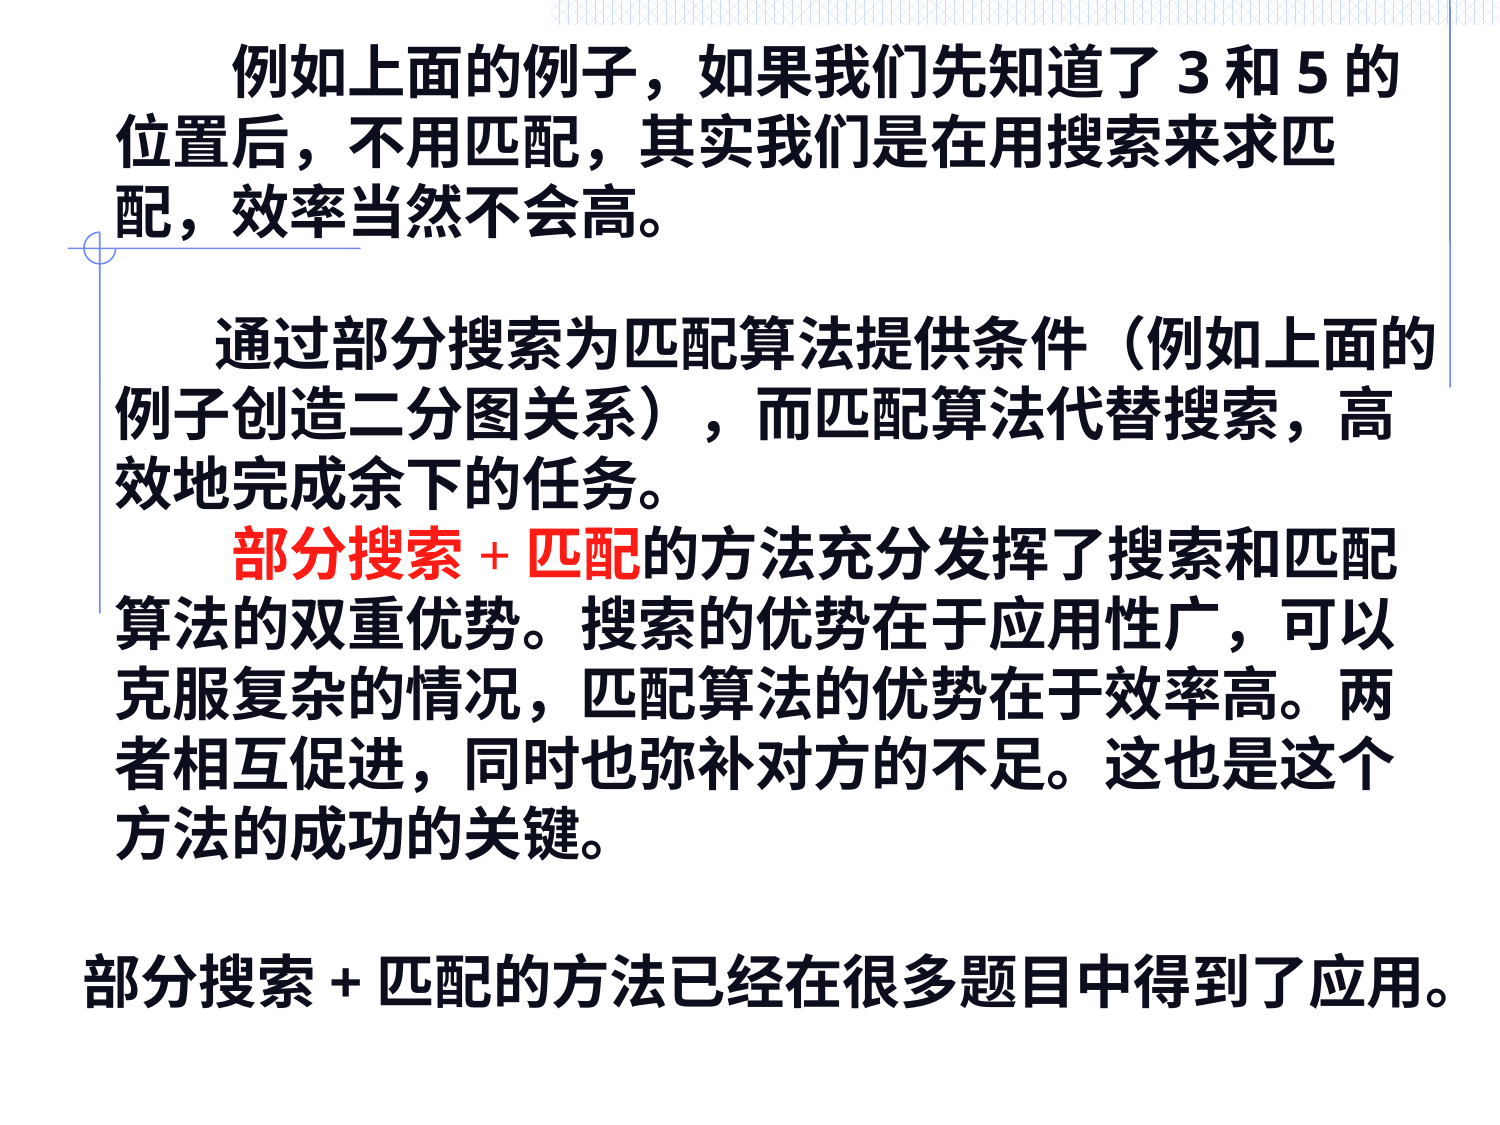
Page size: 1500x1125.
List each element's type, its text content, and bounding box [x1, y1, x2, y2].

text_box 例如上面的例子，如果我们先知道了3和5的位置后，不用匹配，其实我们是在用搜索来求匹配，效率当然不会高。 [99, 27, 1463, 252]
text_box 部分搜索+匹配的方法已经在很多题目中得到了应用。 [67, 938, 1499, 1023]
text_box 通过部分搜索为匹配算法提供条件（例如上面的例子创造二分图关系），而匹配算法代替搜索，高效地完成余下的任务。 部分搜索+匹配的方法充分发挥了搜索和匹配算法的双重优势。搜索的优势在于应用性广，可以克服复杂的情况，匹配算法的优势在于效率高。两者相互促进，同时也弥补对方的不足。这也是这个方法的成功的关键。 [99, 299, 1463, 875]
